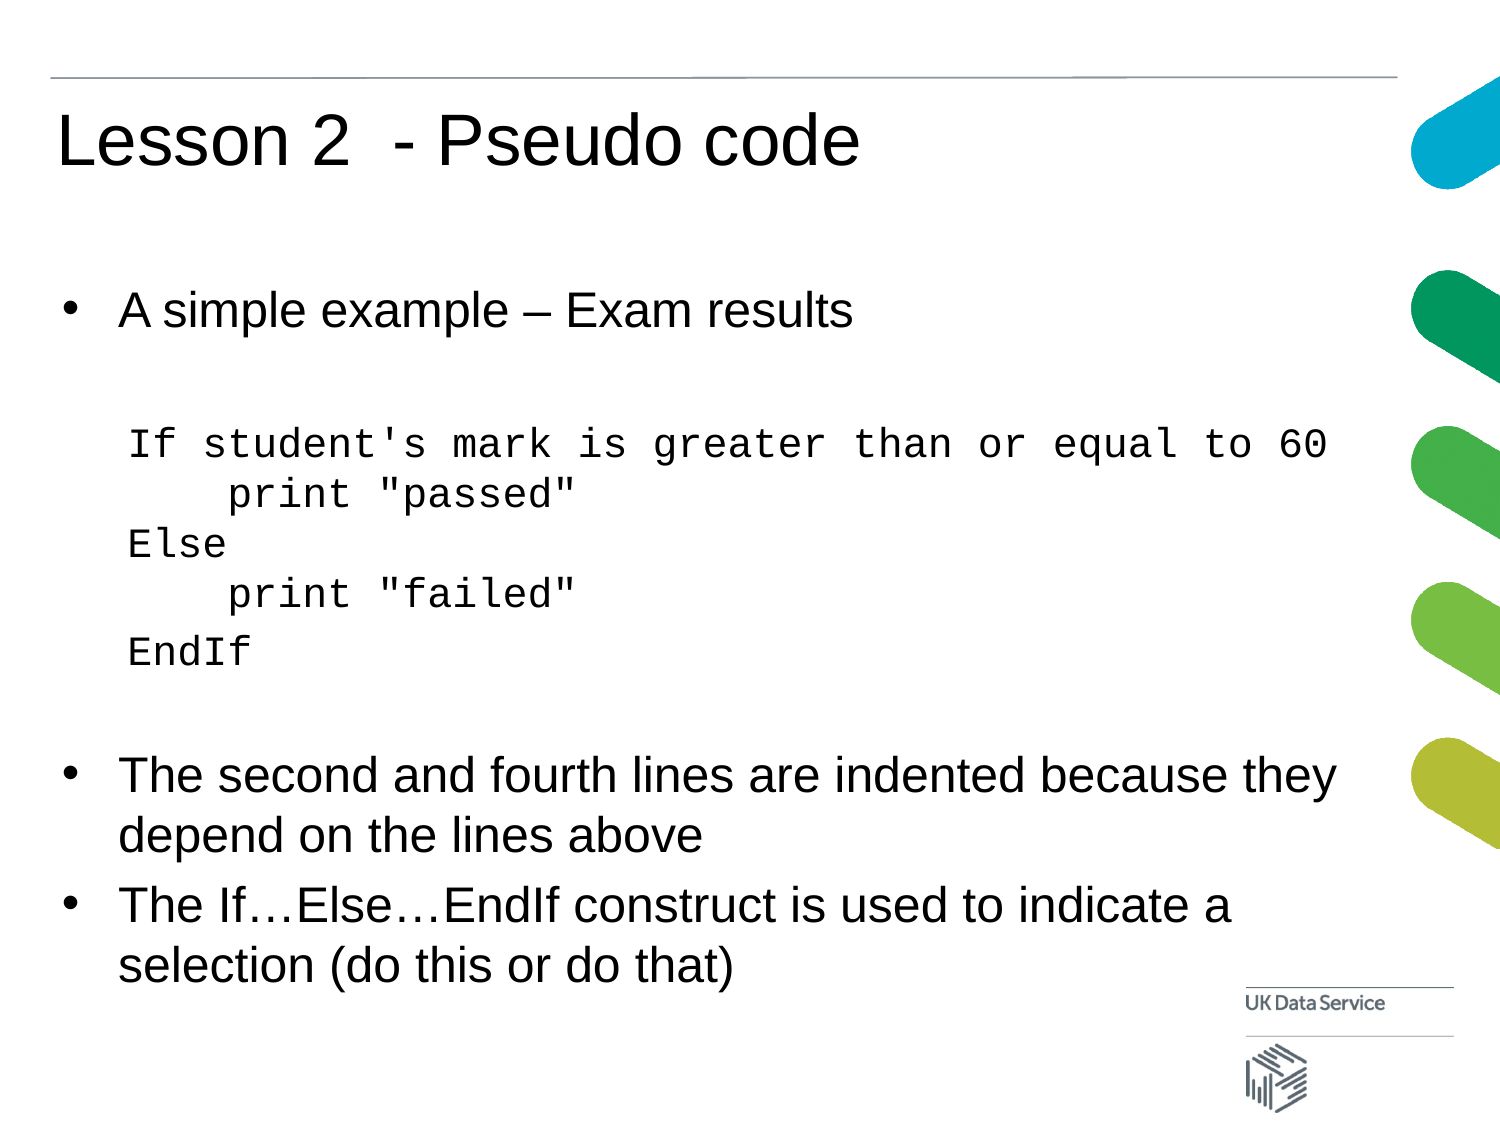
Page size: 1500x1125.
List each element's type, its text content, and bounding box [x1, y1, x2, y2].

title Lesson 2 - Pseudo code [41, 42, 1392, 231]
picture [1411, 0, 1500, 849]
list A simple example – Exam results If student's mark is greater than or equal to 60 print "passed" Else print "failed" EndIf The second and fourth lines are indented because they depend on the lines above The If…Else…EndIf construct is used to indicate a selection (do this or do that) [46, 269, 1397, 1113]
picture [1397, 987, 1454, 1113]
